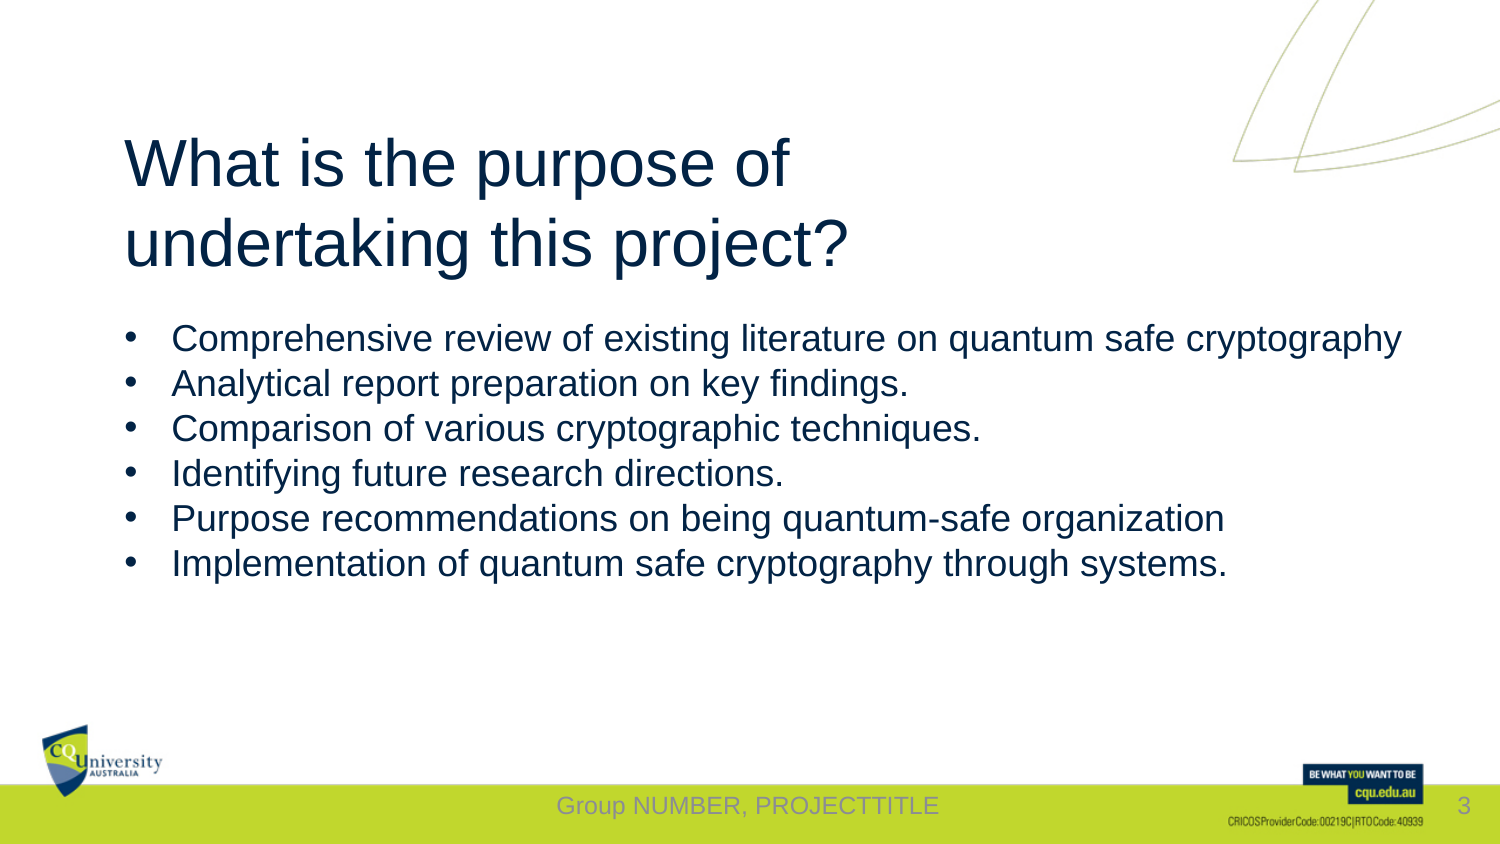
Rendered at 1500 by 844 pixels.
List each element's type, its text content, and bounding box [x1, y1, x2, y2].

text_box What is the purpose of undertaking this project? [109, 112, 1044, 288]
slide_number 3 [1136, 782, 1487, 827]
footer Group NUMBER, PROJECTTITLE [272, 782, 1136, 827]
picture [0, 0, 1500, 844]
text_box Comprehensive review of existing literature on quantum safe cryptography Analytical report preparation on key findings. Comparison of various cryptographic techniques. Identifying future research directions. Purpose recommendations on being quantum-safe organization Implementation of quantum safe cryptography through systems. [109, 306, 1500, 637]
